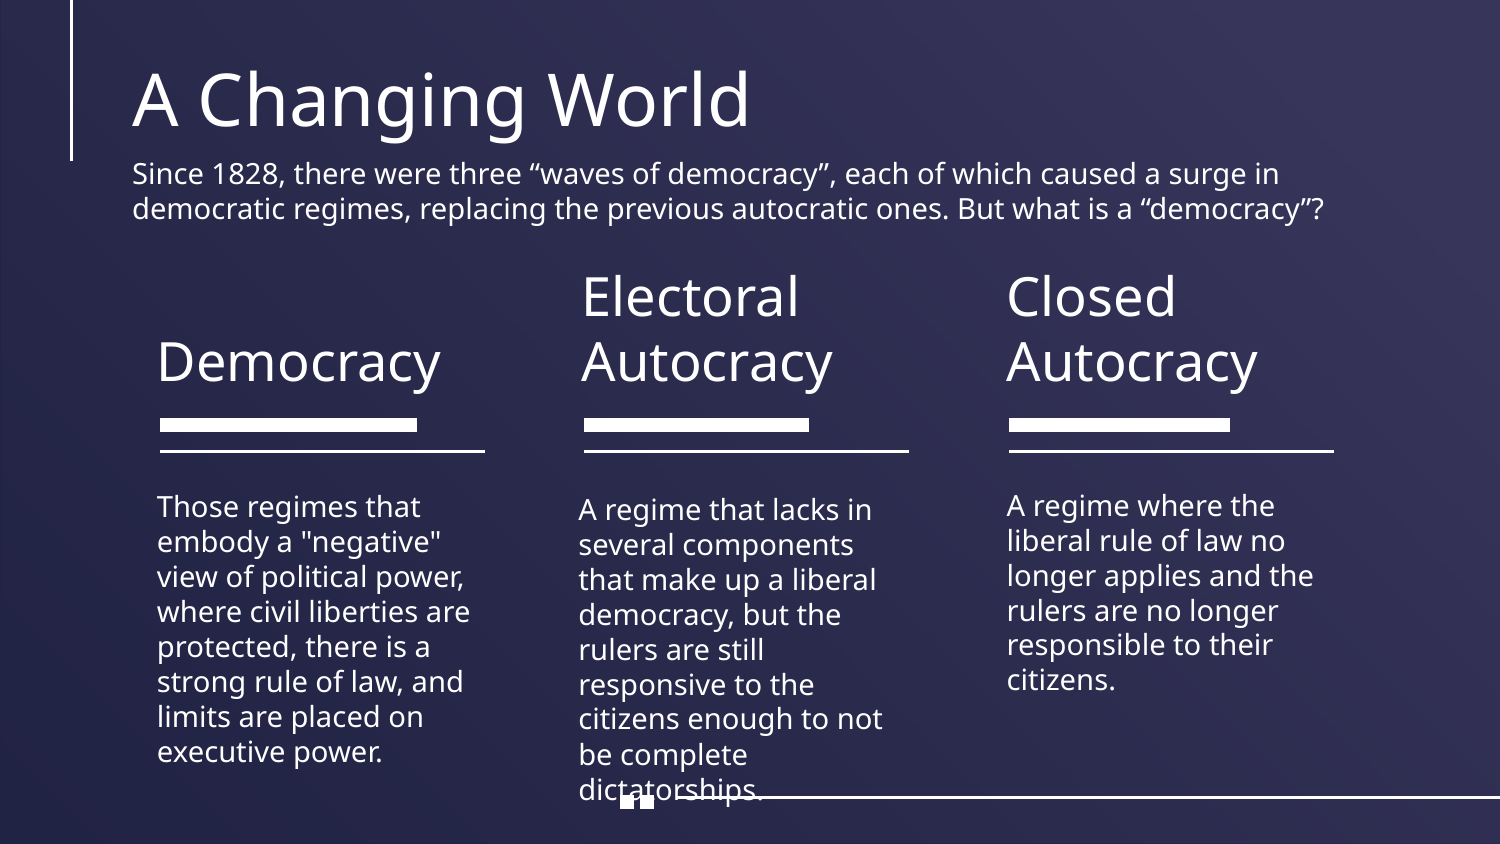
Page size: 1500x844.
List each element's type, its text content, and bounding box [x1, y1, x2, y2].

title Electoral Autocracy [566, 328, 991, 408]
picture [0, 0, 1500, 844]
title Closed Autocracy [991, 328, 1334, 408]
text_box Since 1828, there were three “waves of democracy”, each of which caused a surge in democratic regimes, replacing the previous autocratic ones. But what is a “democracy”? [116, 140, 1382, 263]
title Democracy [141, 328, 485, 408]
subtitle A regime that lacks in several components that make up a liberal democracy, but the rulers are still responsive to the citizens enough to not be complete dictatorships. [563, 476, 930, 765]
text_box [1008, 418, 1231, 432]
subtitle A regime where the liberal rule of law no longer applies and the rulers are no longer responsible to their citizens. [991, 471, 1359, 765]
text_box [159, 418, 418, 432]
title A Changing World [116, 38, 1383, 134]
text_box [584, 418, 809, 432]
subtitle Those regimes that embody a "negative" view of political power, where civil liberties are protected, there is a strong rule of law, and limits are placed on executive power. [141, 473, 509, 807]
